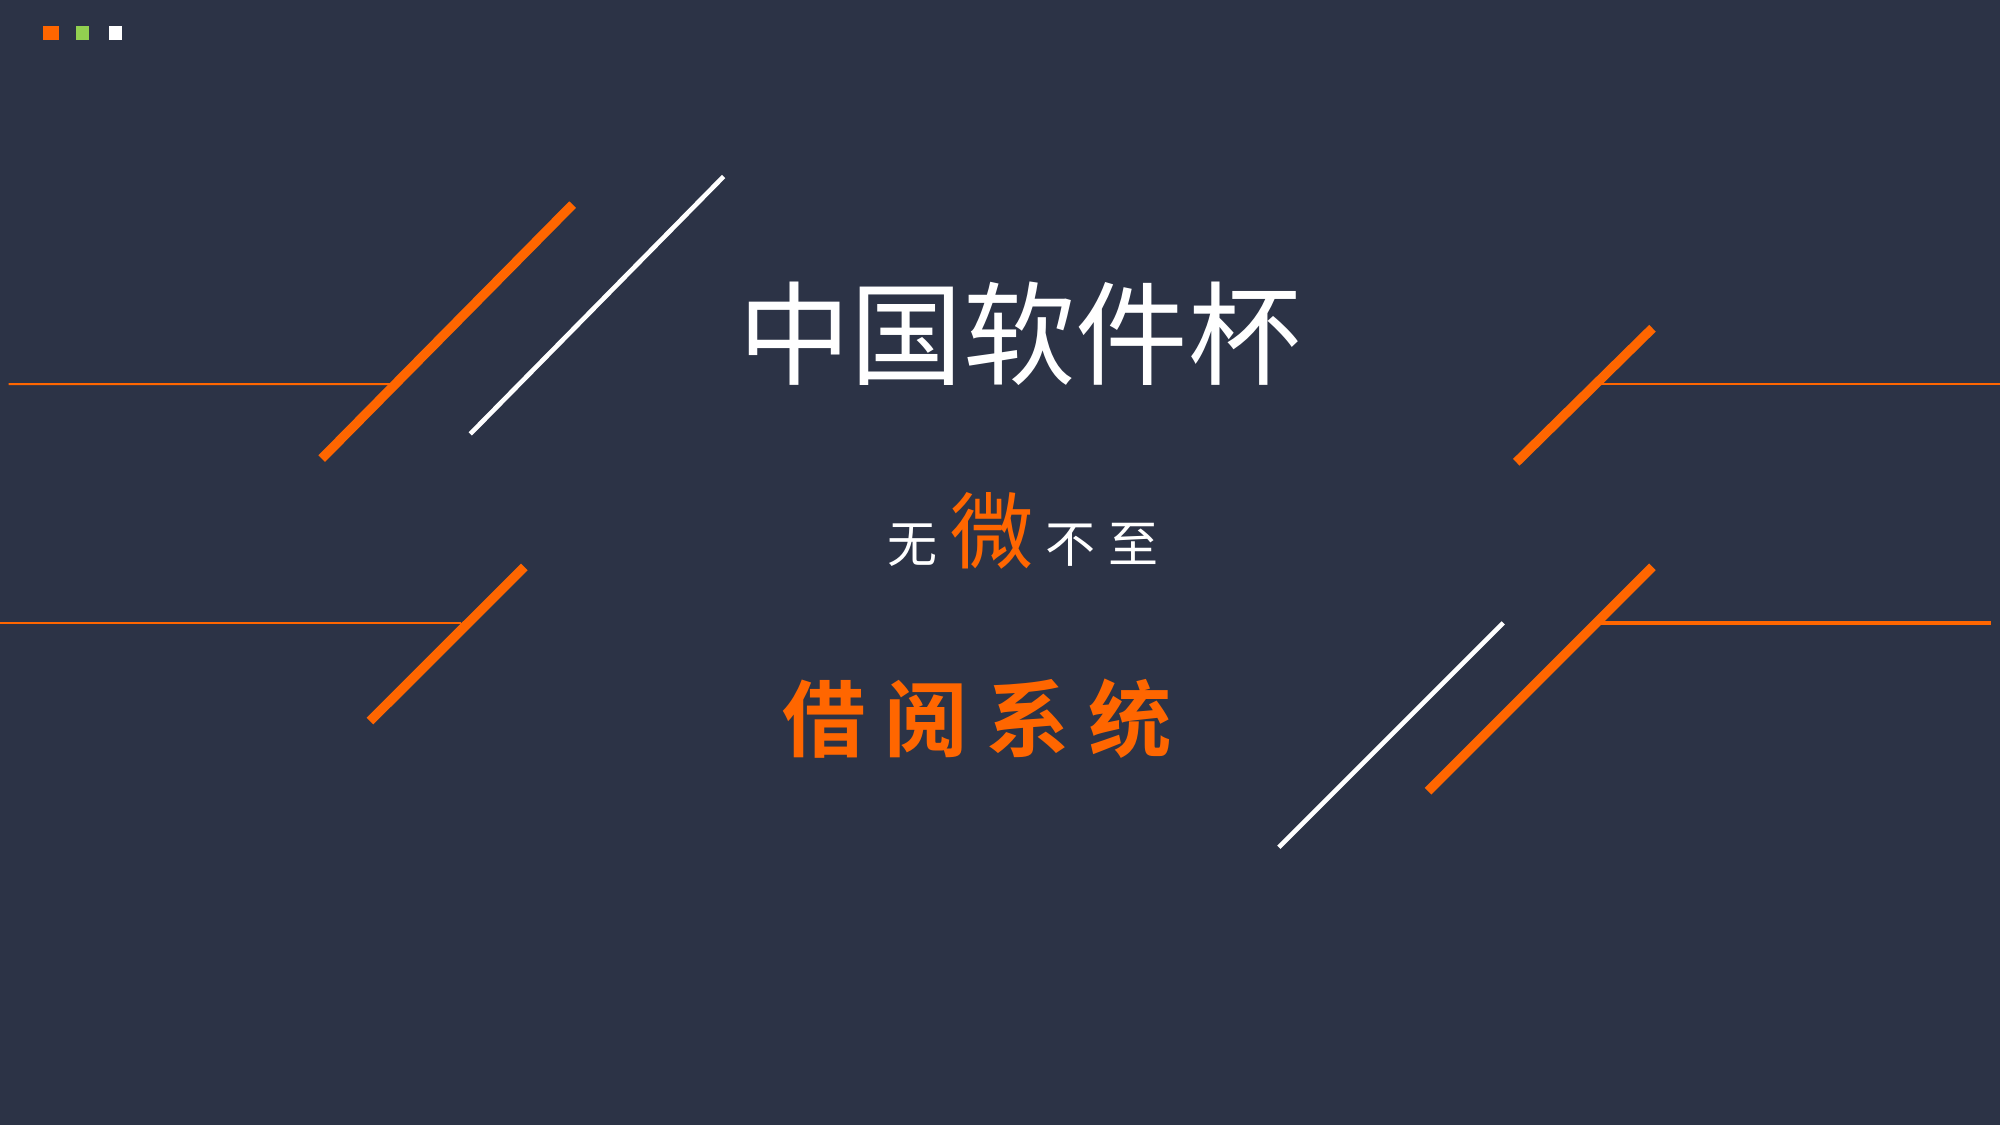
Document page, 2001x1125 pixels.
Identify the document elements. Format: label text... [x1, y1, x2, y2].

text_box 无微不至 [872, 472, 1174, 587]
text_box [1278, 622, 1504, 848]
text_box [1427, 566, 1653, 792]
text_box [109, 26, 122, 40]
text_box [369, 566, 525, 722]
text_box [76, 26, 89, 40]
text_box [1516, 328, 1653, 463]
text_box [43, 26, 59, 40]
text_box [470, 176, 724, 434]
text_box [321, 204, 573, 459]
text_box 借 阅 系 统 [767, 659, 1278, 775]
text_box 中国软件杯 [724, 256, 1357, 407]
